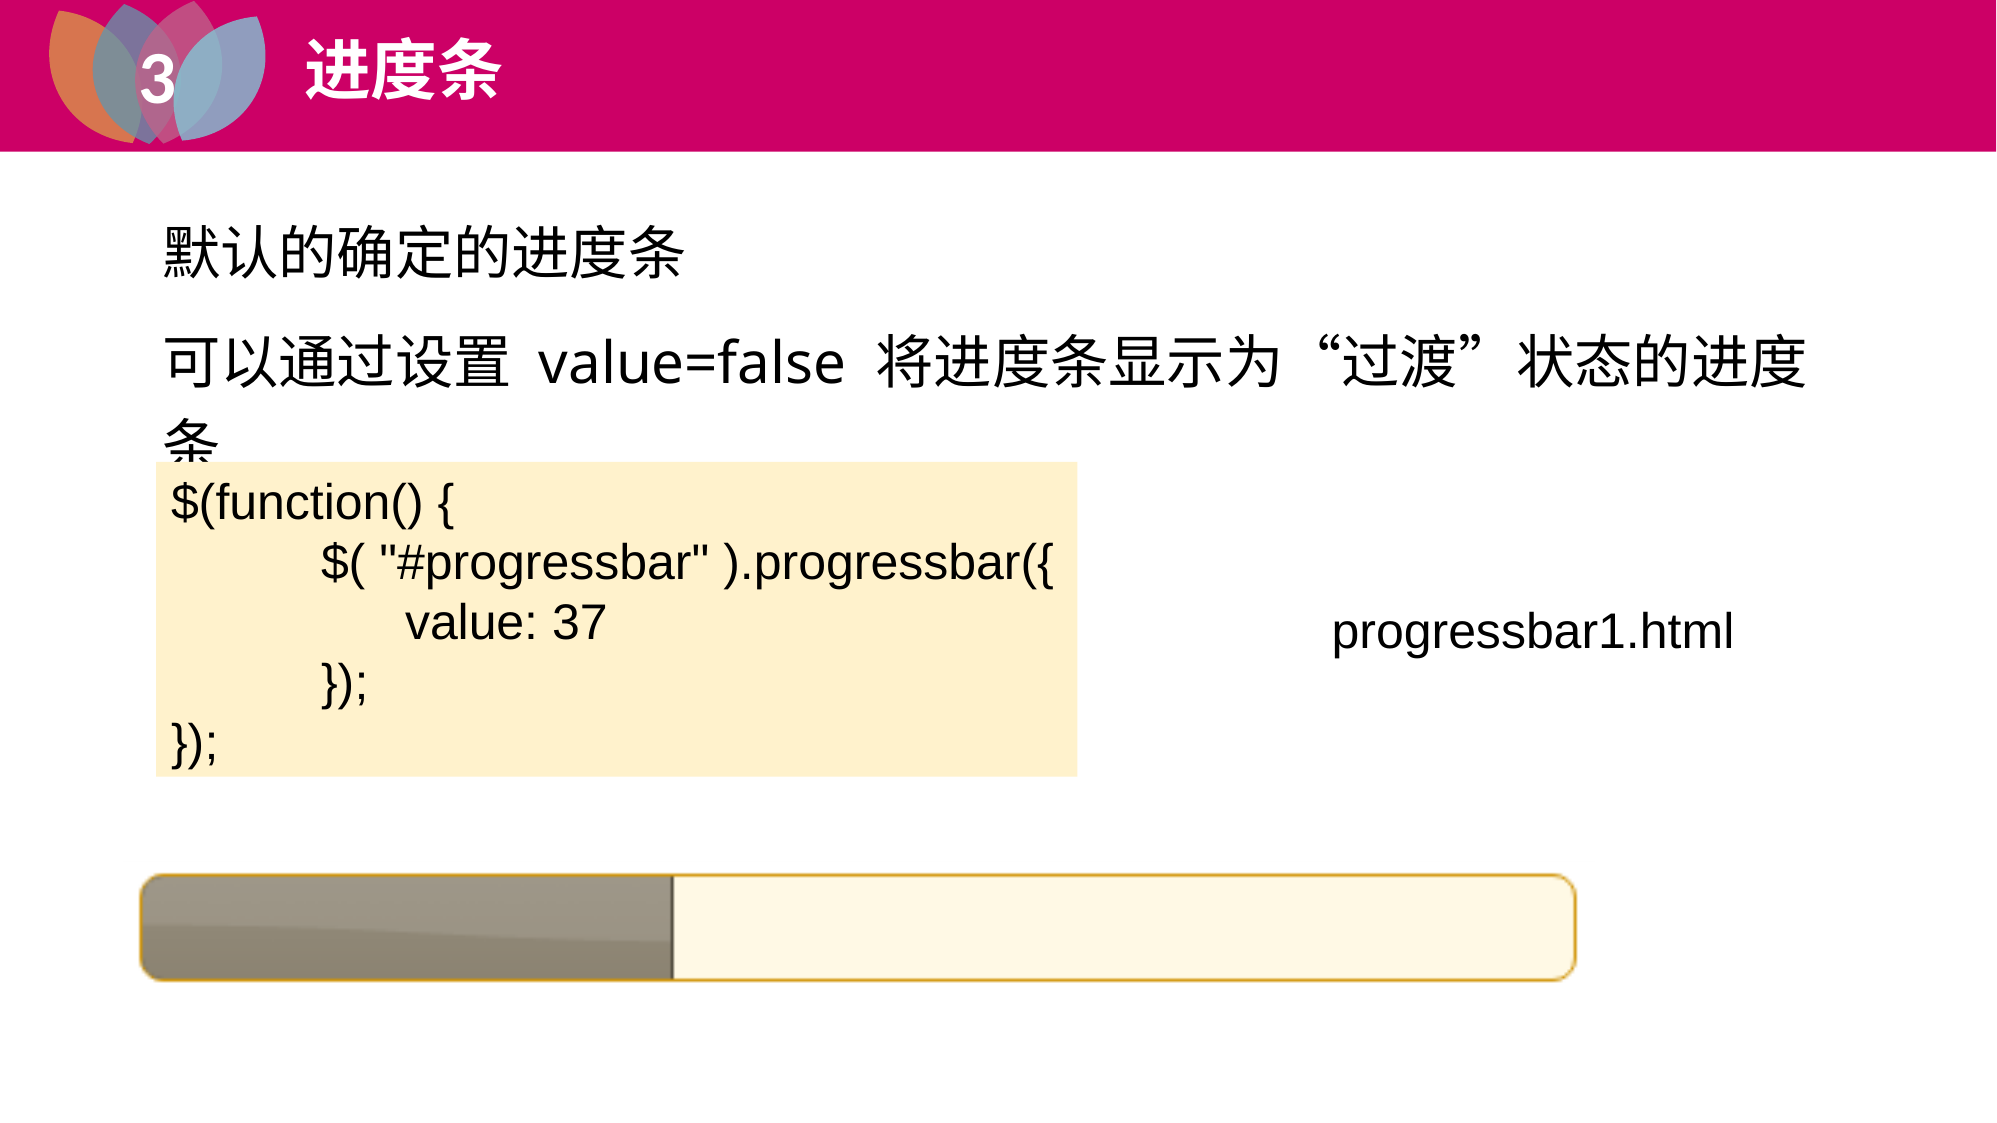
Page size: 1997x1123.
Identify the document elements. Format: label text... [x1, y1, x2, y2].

text_box $(function() { $( "#progressbar" ).progressbar({ value: 37 }); }); [156, 461, 1078, 777]
text_box progressbar1.html [1316, 590, 1932, 666]
text_box 默认的确定的进度条 可以通过设置 value=false 将进度条显示为“过渡”状态的进度条 [147, 194, 1872, 487]
text_box 3 [123, 20, 195, 126]
text_box 2 [336, 142, 466, 194]
picture [123, 860, 1595, 1006]
text_box 进度条 [289, 20, 1105, 116]
